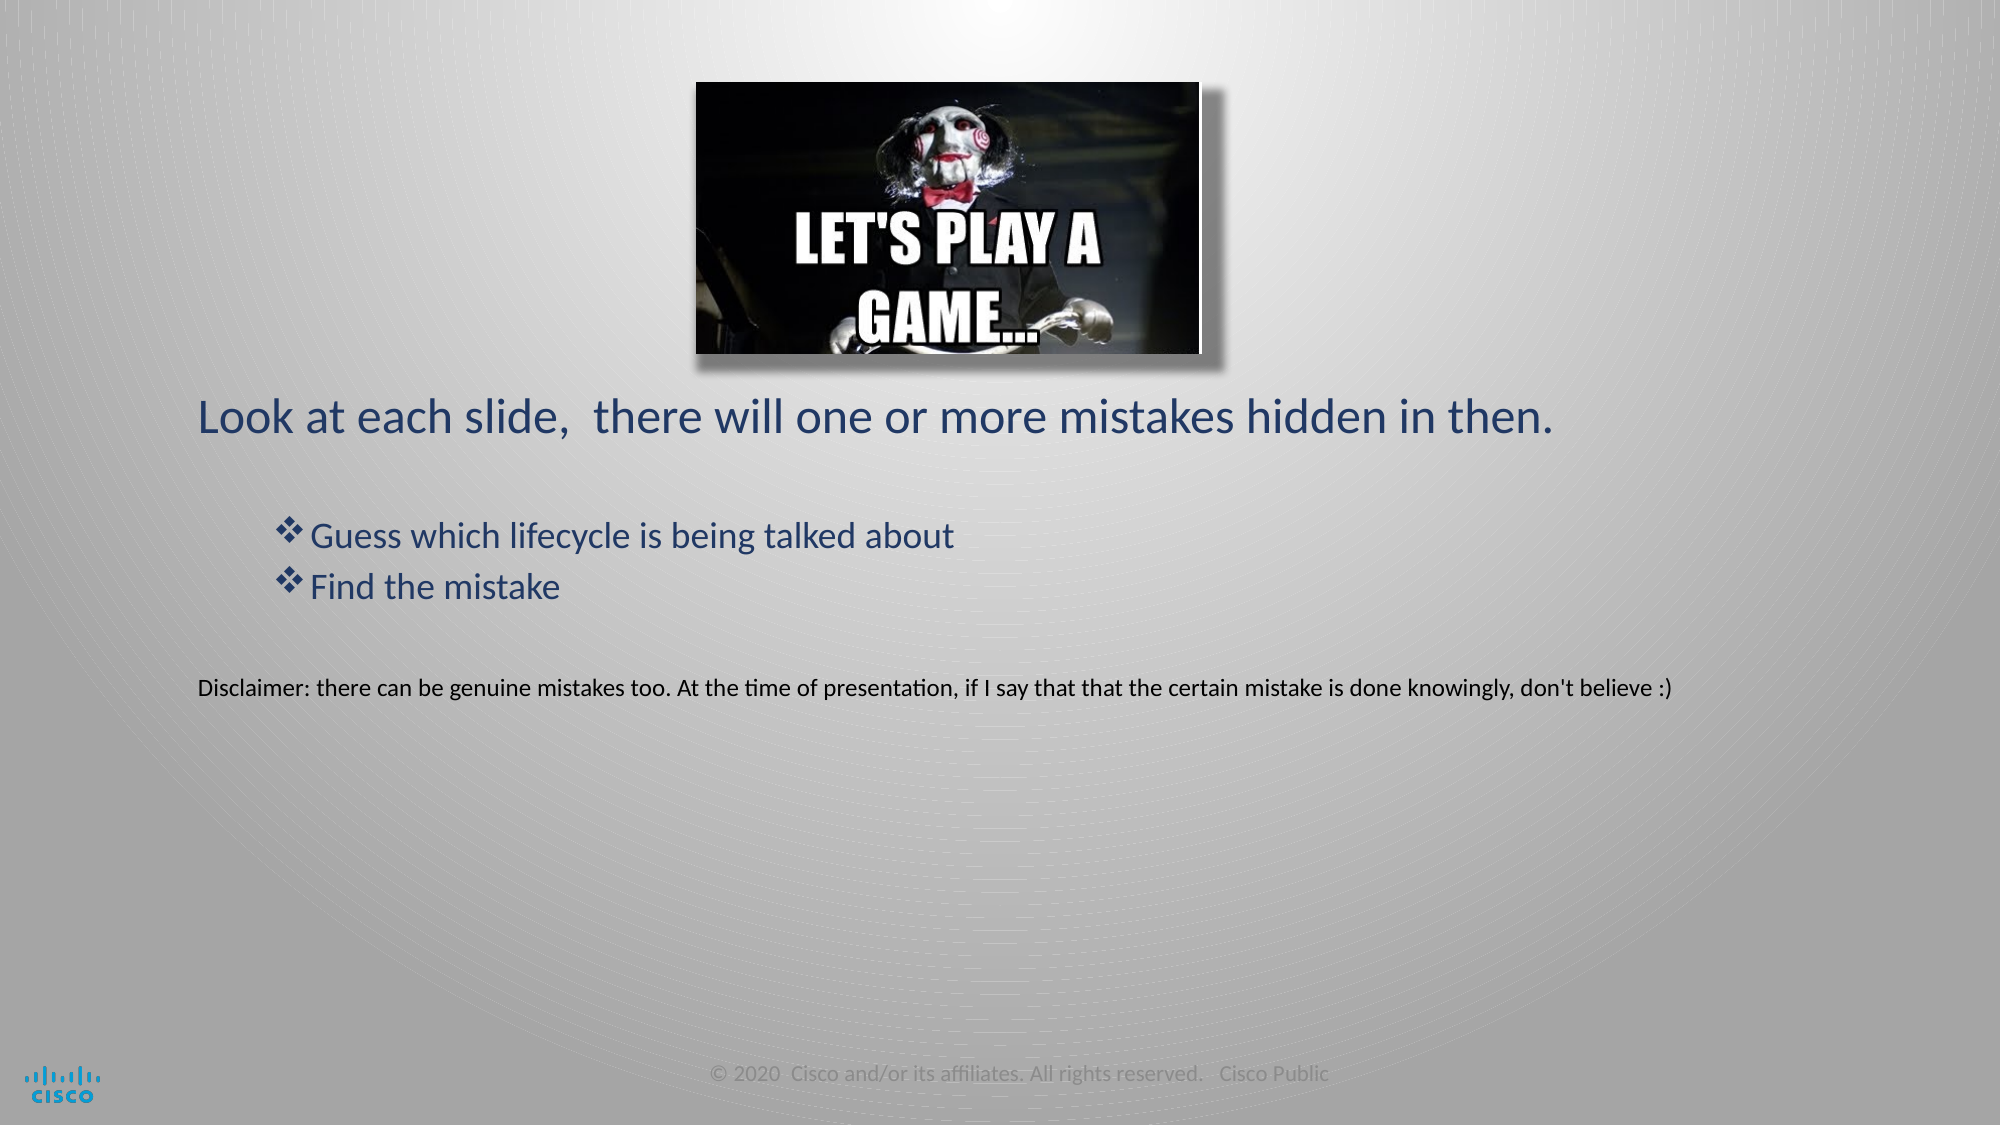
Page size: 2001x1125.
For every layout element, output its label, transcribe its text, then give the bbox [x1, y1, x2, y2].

picture [696, 82, 1202, 354]
list Look at each slide, there will one or more mistakes hidden in then. Guess which lifecycle is being talked about Find the mistake Disclaimer: there can be genuine mistakes too. At the time of presentation, if I say that that the certain mistake is done knowingly, don't believe :) [182, 383, 1818, 742]
footer © 2020 Cisco and/or its affiliates. All rights reserved. Cisco Public [662, 1042, 1377, 1103]
picture [25, 1066, 100, 1103]
